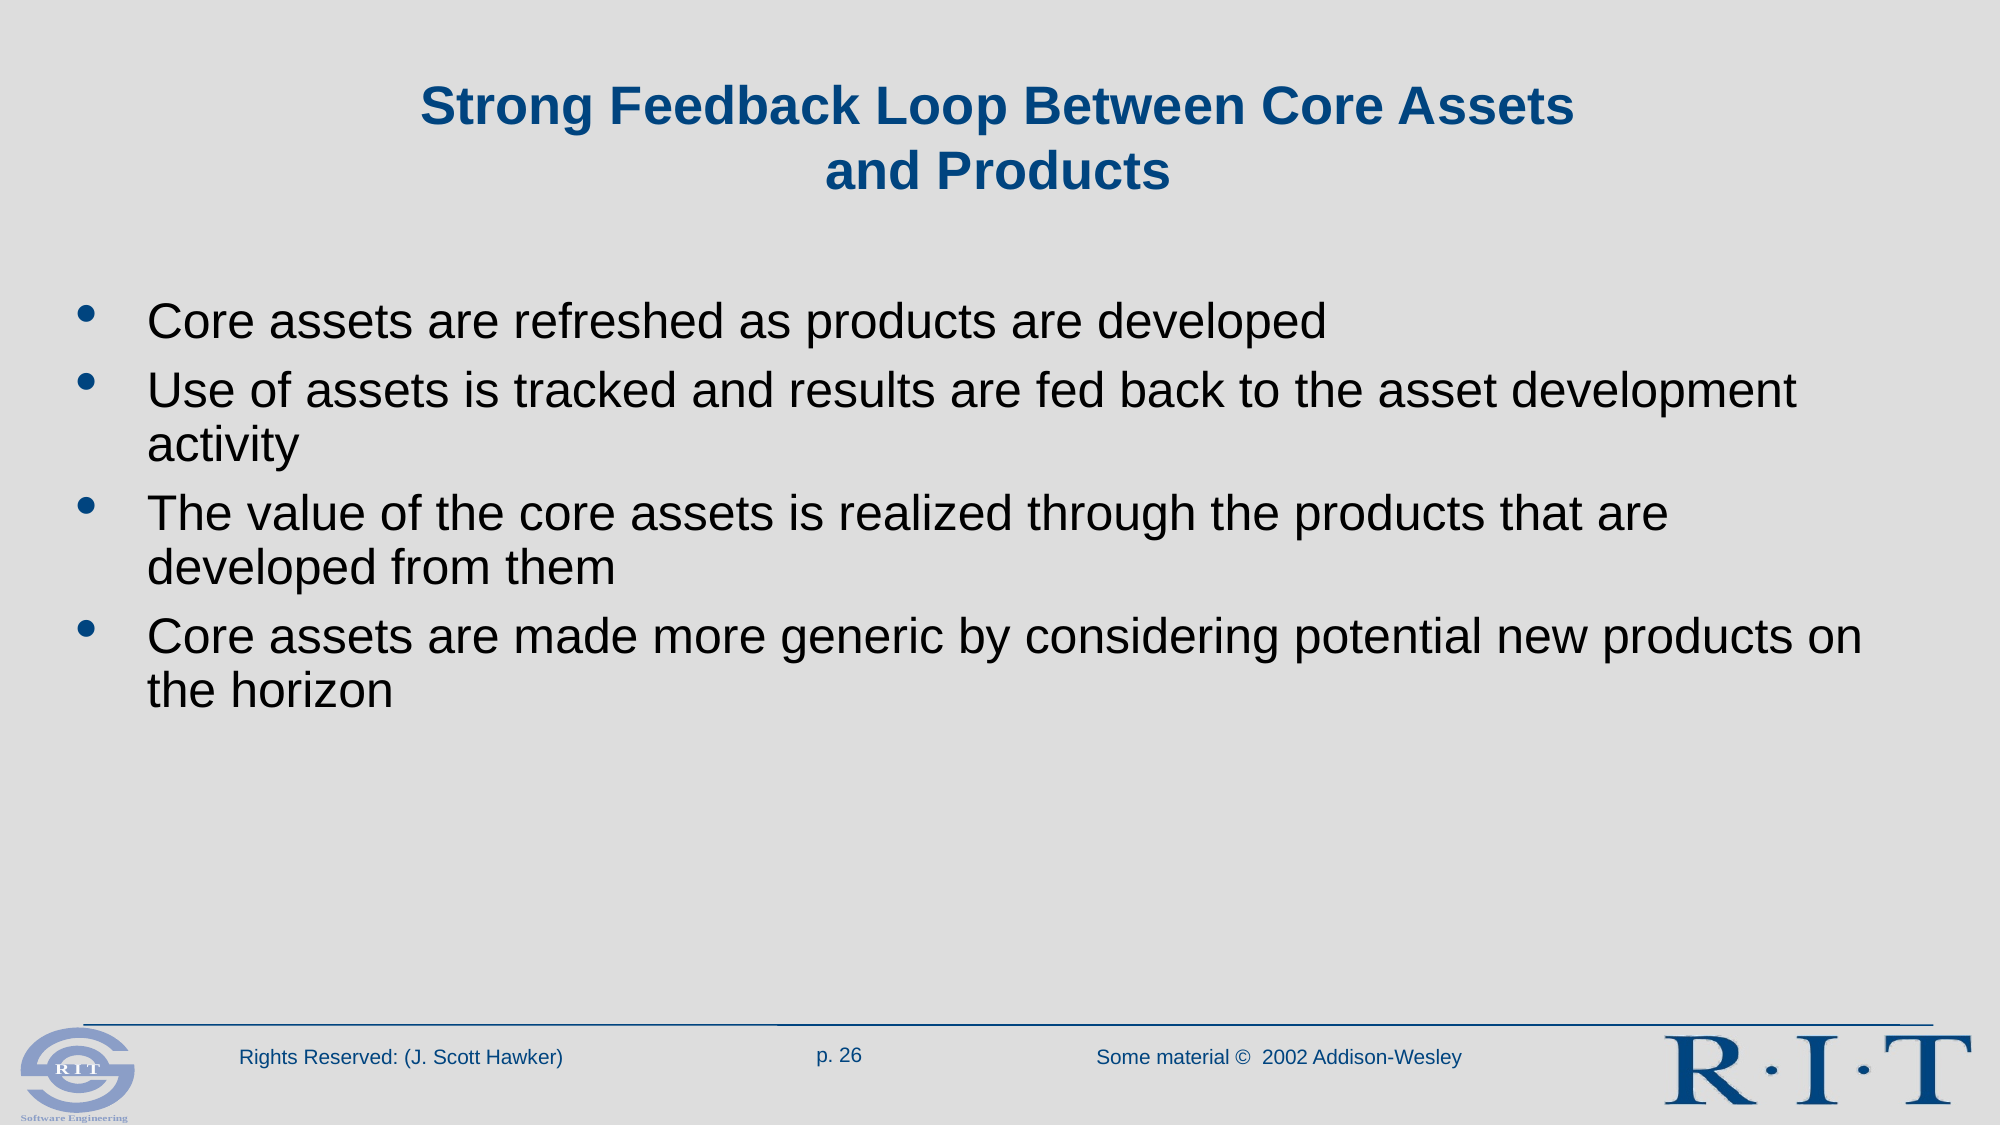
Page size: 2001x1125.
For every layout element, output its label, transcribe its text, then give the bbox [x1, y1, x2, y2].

picture [1664, 1035, 1972, 1105]
title Strong Feedback Loop Between Core Assets and Products [381, 65, 1617, 206]
list Core assets are refreshed as products are developed Use of assets is tracked and results are fed back to the asset development activity The value of the core assets is realized through the products that are developed from them Core assets are made more generic by considering potential new products on the horizon [63, 287, 1903, 965]
